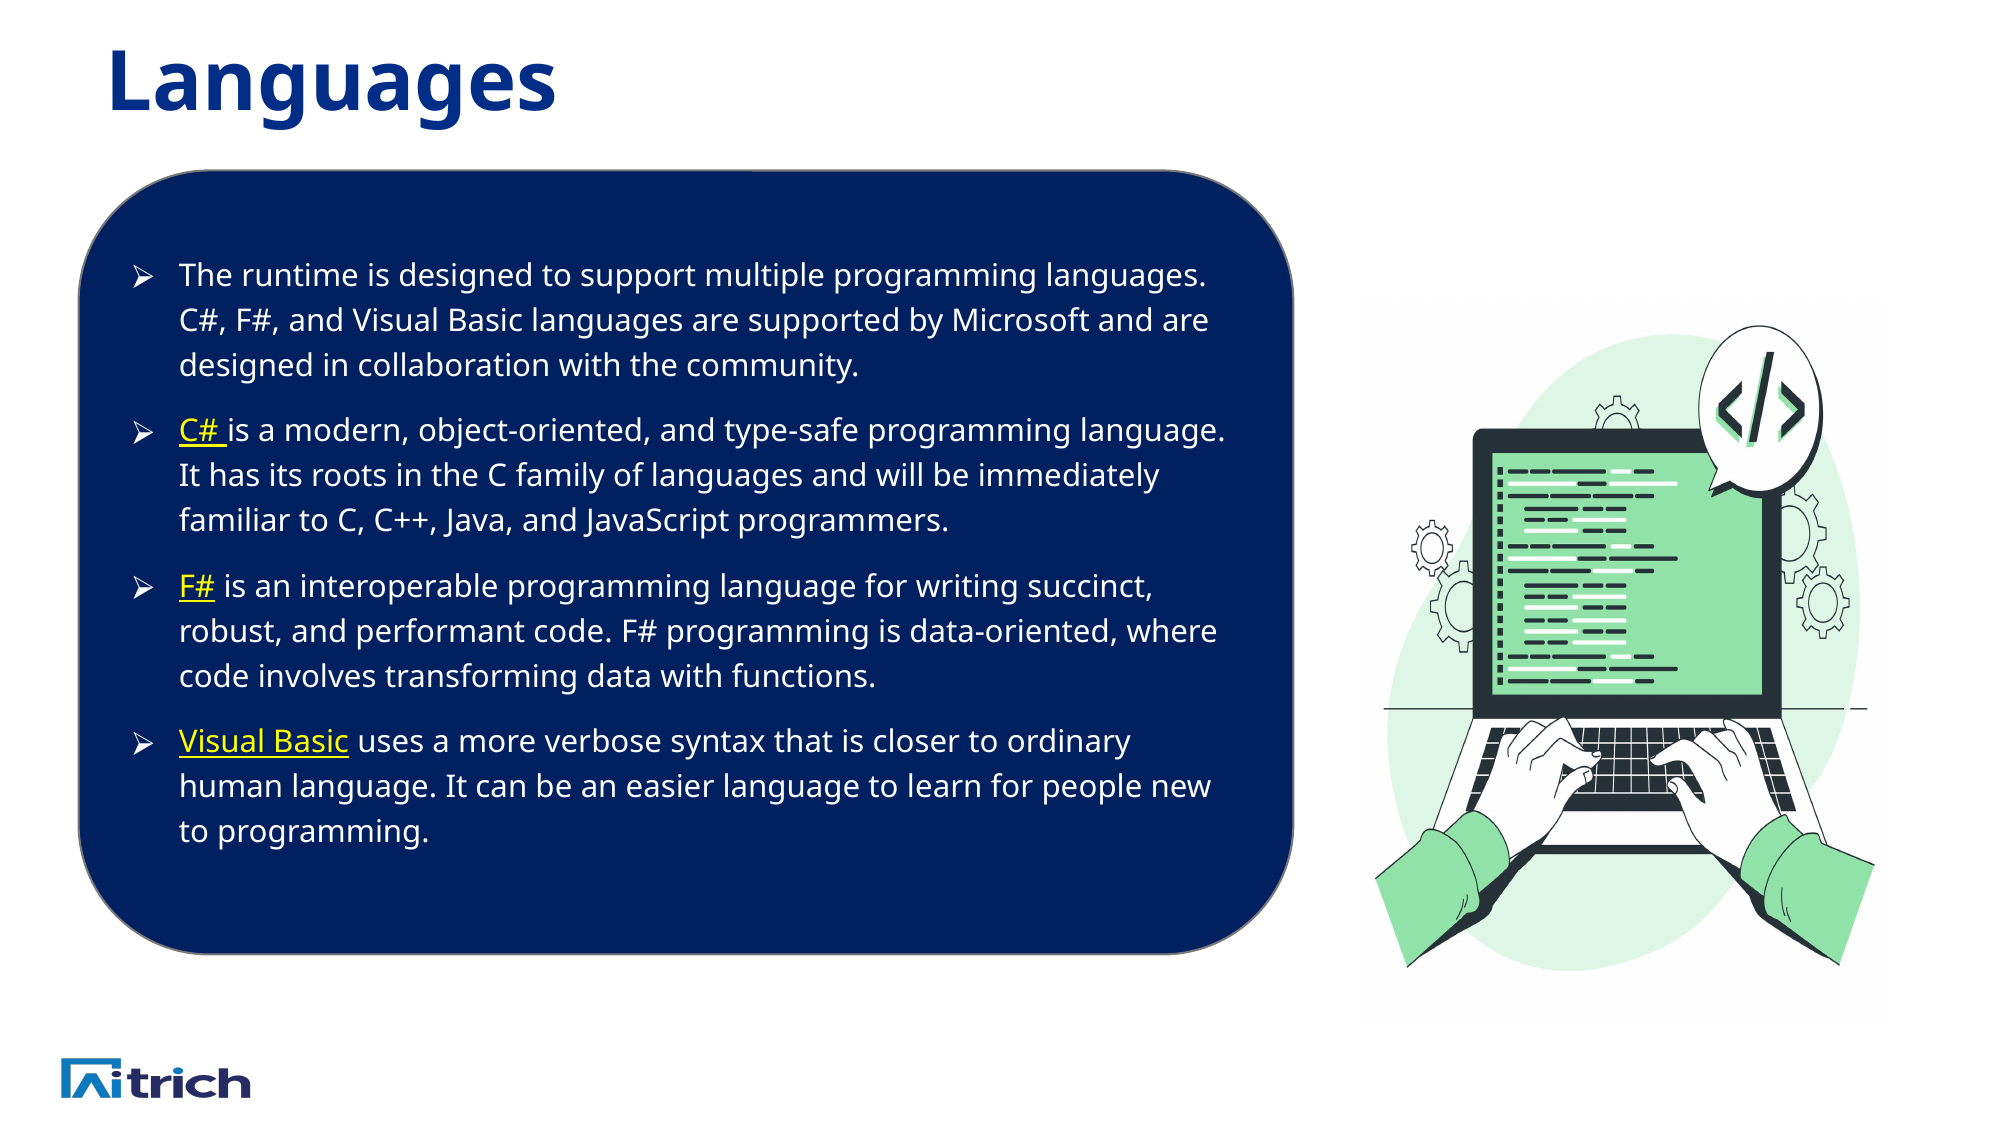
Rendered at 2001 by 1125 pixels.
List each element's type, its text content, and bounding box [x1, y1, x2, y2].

text_box Languages [90, 0, 1016, 189]
text_box The runtime is designed to support multiple programming languages. C#, F#, and Visual Basic languages are supported by Microsoft and are designed in collaboration with the community. C# is a modern, object-oriented, and type-safe programming language. It has its roots in the C family of languages and will be immediately familiar to C, C++, Java, and JavaScript programmers. F# is an interoperable programming language for writing succinct, robust, and performant code. F# programming is data-oriented, where code involves transforming data with functions. Visual Basic uses a more verbose syntax that is closer to ordinary human language. It can be an easier language to learn for people new to programming. [78, 170, 1294, 955]
picture [1360, 298, 1889, 1023]
picture [59, 1057, 252, 1099]
